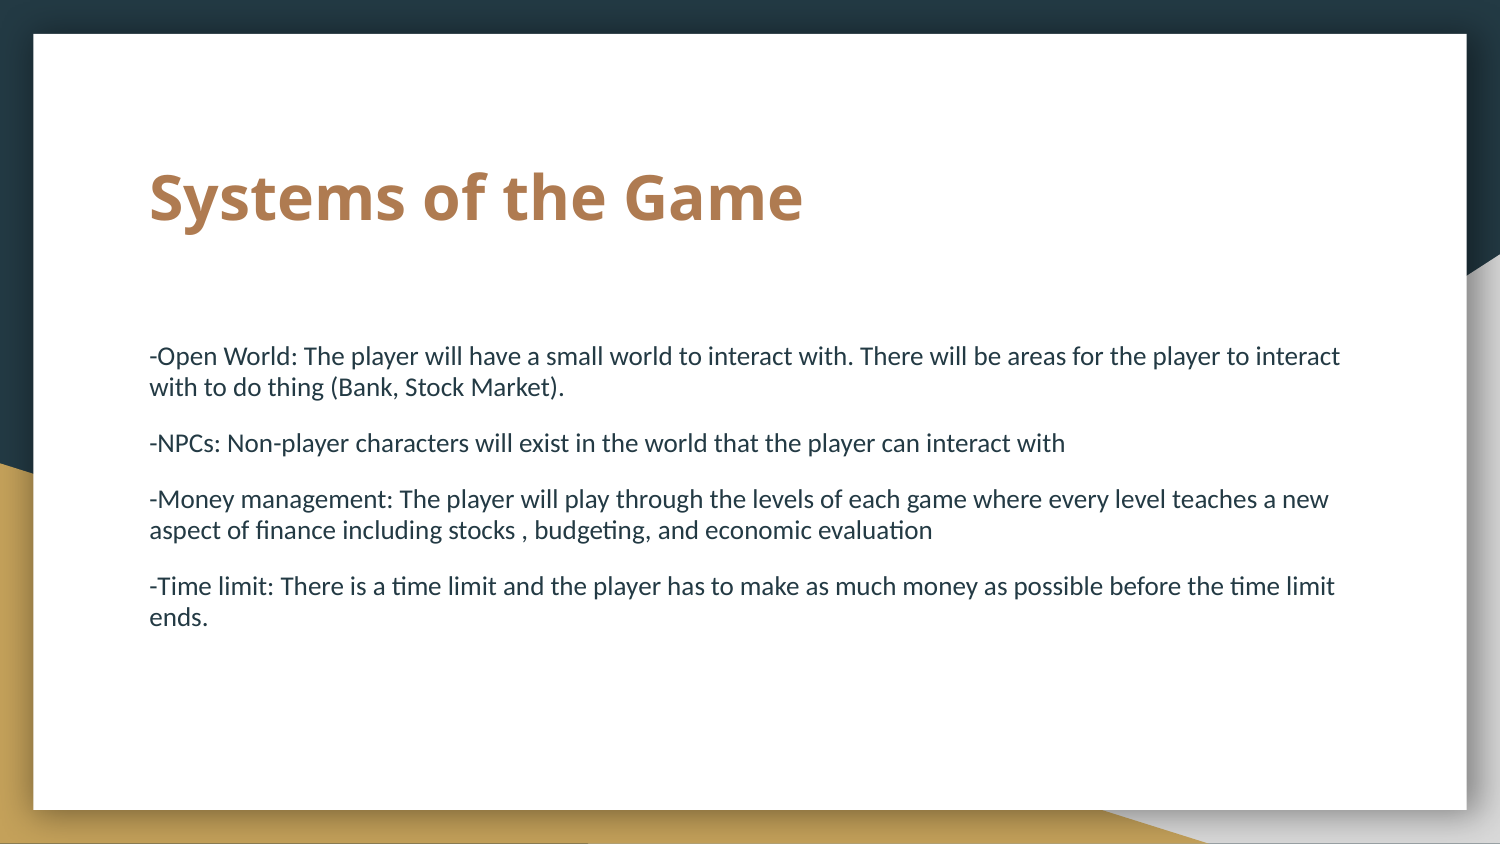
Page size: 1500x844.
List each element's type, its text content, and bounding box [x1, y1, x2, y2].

title Systems of the Game [134, 138, 1366, 296]
list -Open World: The player will have a small world to interact with. There will be areas for the player to interact with to do thing (Bank, Stock Market). -NPCs: Non-player characters will exist in the world that the player can interact with -Money management: The player will play through the levels of each game where every level teaches a new aspect of finance including stocks , budgeting, and economic evaluation -Time limit: There is a time limit and the player has to make as much money as possible before the time limit ends. [134, 326, 1366, 729]
